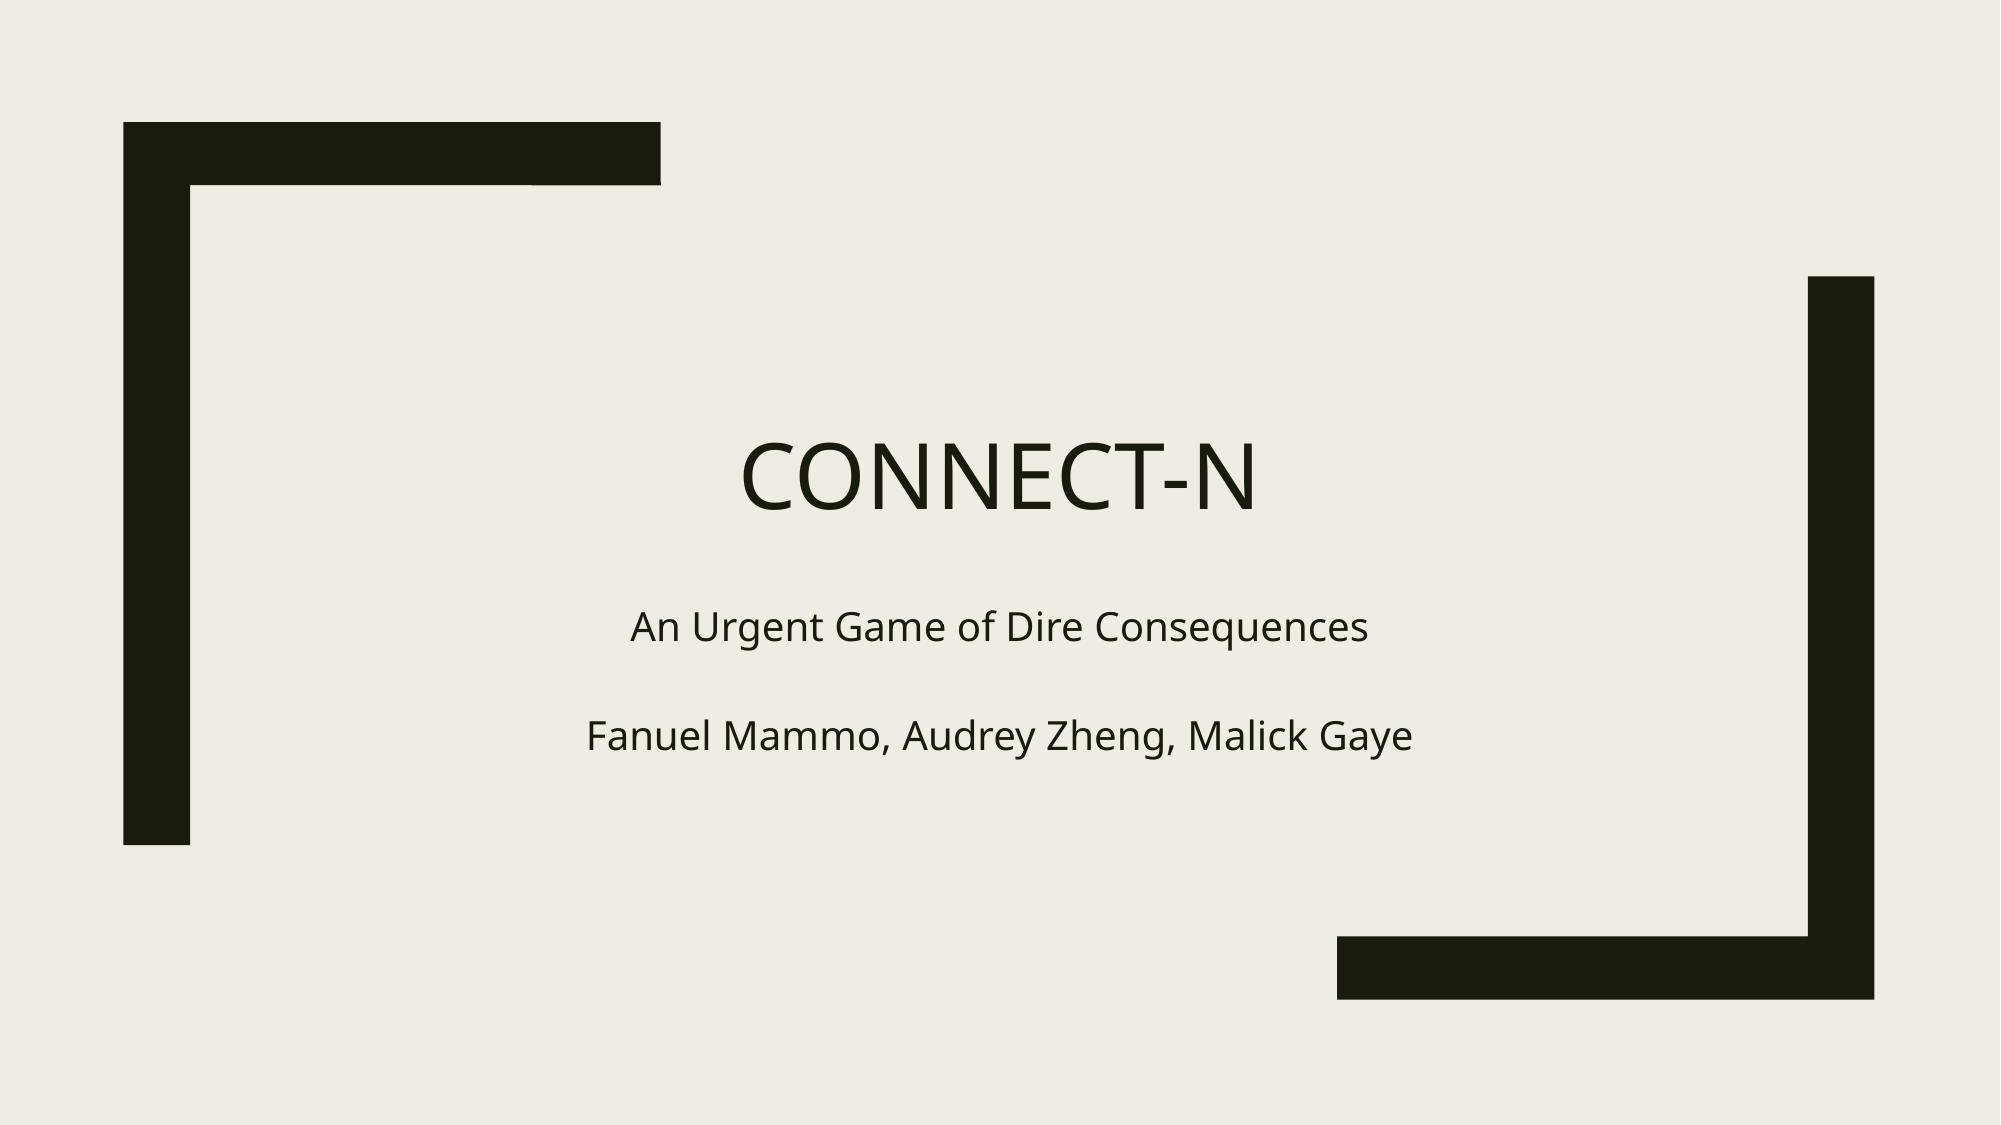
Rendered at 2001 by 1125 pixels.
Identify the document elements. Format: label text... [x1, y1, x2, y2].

subtitle An Urgent Game of Dire Consequences Fanuel Mammo, Audrey Zheng, Malick Gaye [439, 588, 1561, 767]
title Connect-N [314, 375, 1686, 537]
